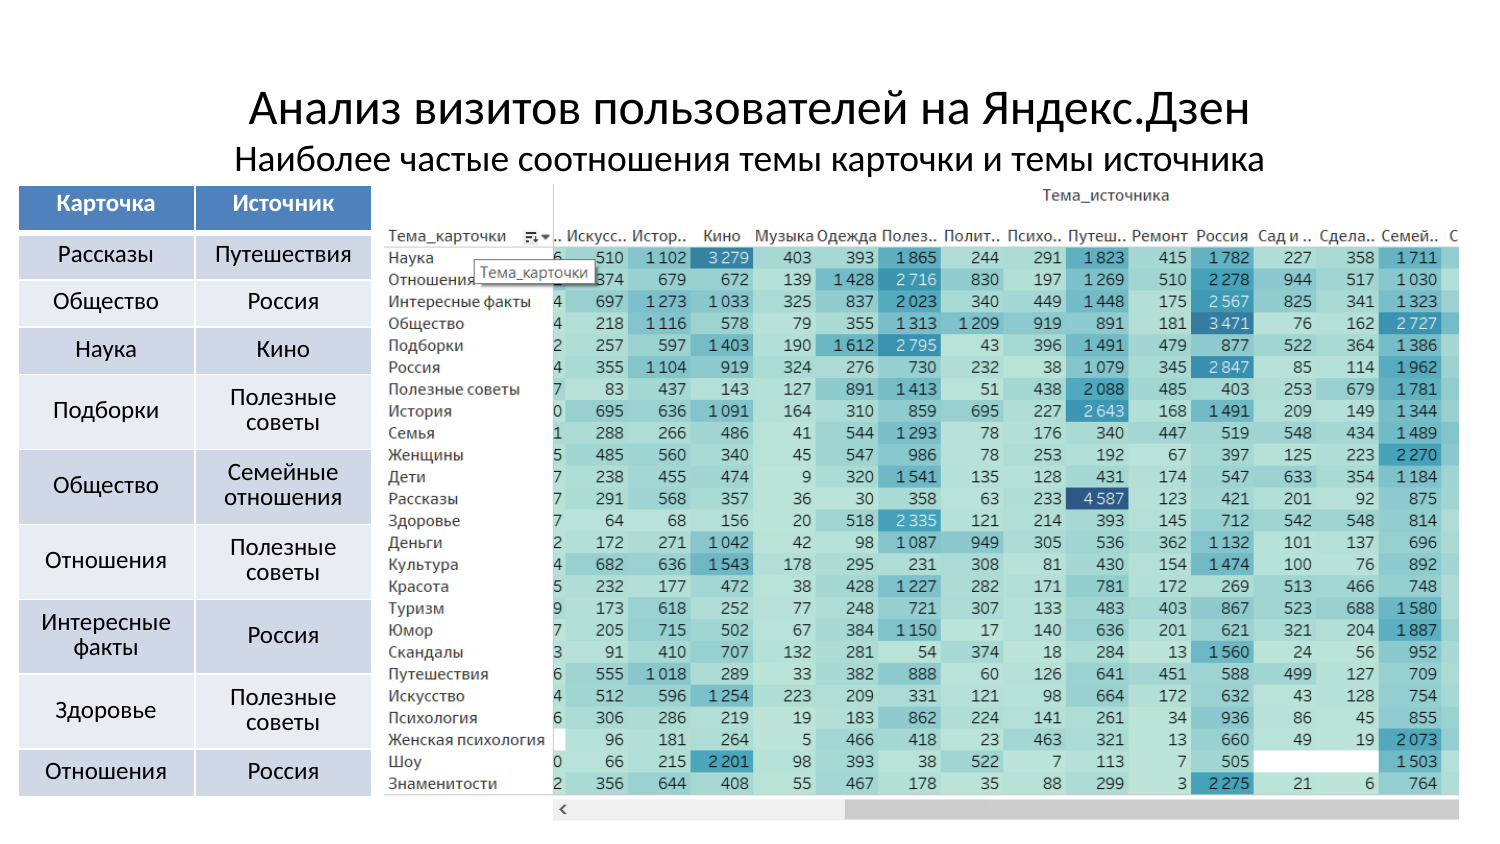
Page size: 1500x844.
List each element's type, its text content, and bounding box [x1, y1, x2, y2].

picture [384, 183, 1459, 836]
table_cell Кино [196, 328, 371, 374]
table_header Карточка [19, 186, 194, 230]
table_cell Россия [196, 750, 371, 796]
table_header Источник [196, 186, 371, 230]
table_cell Россия [196, 281, 371, 326]
table_cell Россия [196, 600, 371, 673]
table_cell Общество [19, 281, 194, 326]
table_cell Здоровье [19, 675, 194, 748]
table_cell Полезные советы [196, 375, 371, 449]
table_cell Отношения [19, 525, 194, 599]
table_cell Семейные отношения [196, 450, 371, 524]
table_cell Интересные факты [19, 600, 194, 673]
table_cell Полезные советы [196, 675, 371, 748]
table_cell Общество [19, 450, 194, 524]
table_cell Наука [19, 328, 194, 374]
table_cell Подборки [19, 375, 194, 449]
table_cell Полезные советы [196, 525, 371, 599]
title Анализ визитов пользователей на Яндекс.Дзен [75, 33, 1425, 126]
table_cell Рассказы [19, 236, 194, 279]
text_box Наиболее частые соотношения темы карточки и темы источника [29, 126, 1471, 187]
table_cell Отношения [19, 750, 194, 796]
table_cell Путешествия [196, 236, 371, 279]
